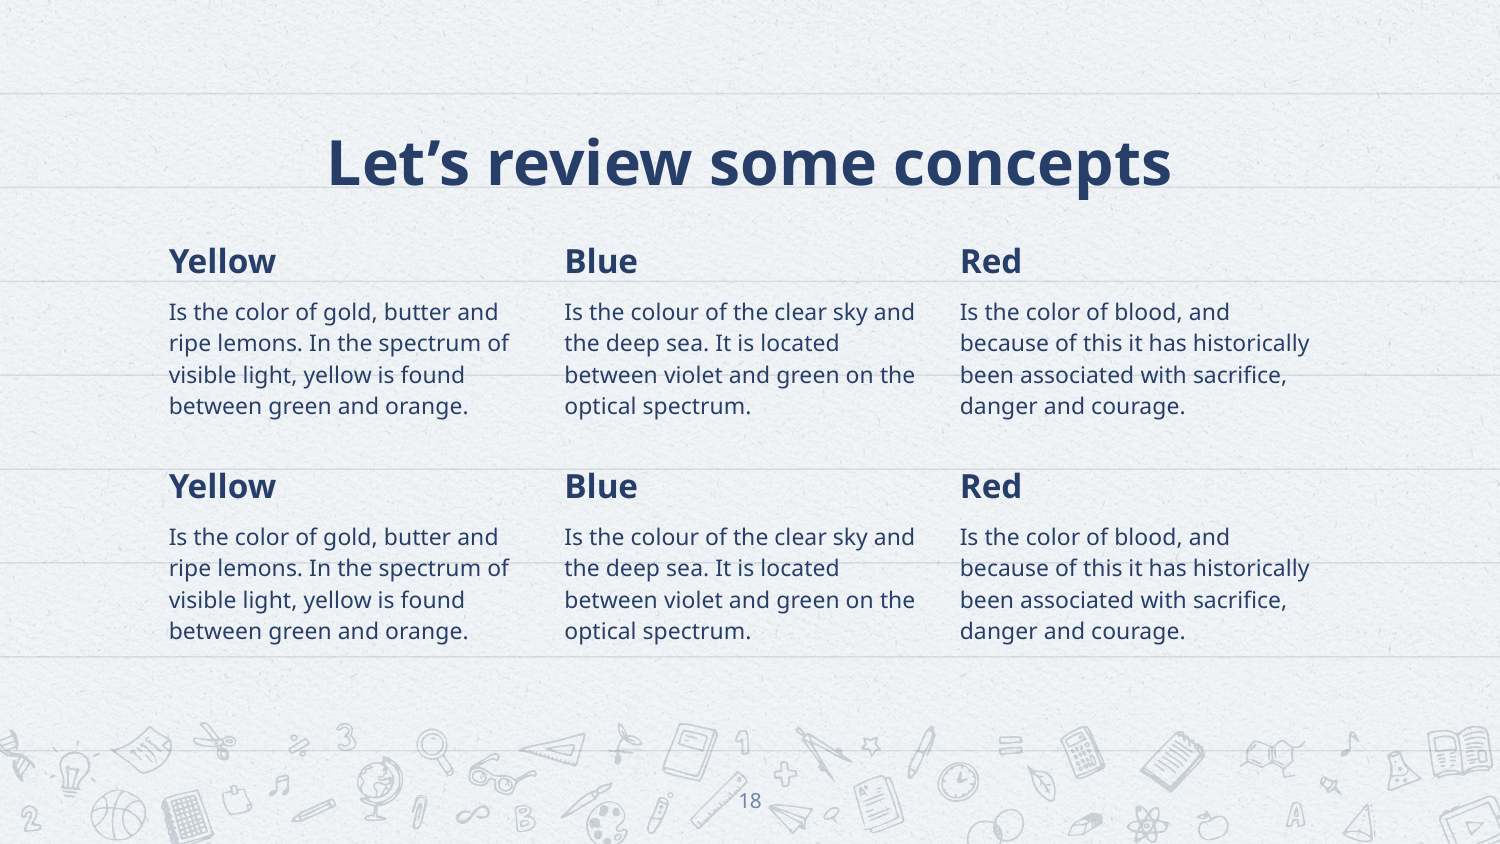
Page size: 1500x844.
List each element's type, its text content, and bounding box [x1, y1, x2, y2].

list Red Is the color of blood, and because of this it has historically been associated with sacrifice, danger and courage. [959, 234, 1321, 447]
list Blue Is the colour of the clear sky and the deep sea. It is located between violet and green on the optical spectrum. [564, 234, 926, 447]
list Yellow Is the color of gold, butter and ripe lemons. In the spectrum of visible light, yellow is found between green and orange. [168, 459, 530, 672]
list Blue Is the colour of the clear sky and the deep sea. It is located between violet and green on the optical spectrum. [564, 459, 926, 672]
picture [0, 0, 1500, 844]
list Red Is the color of blood, and because of this it has historically been associated with sacrifice, danger and courage. [959, 459, 1321, 672]
list Yellow Is the color of gold, butter and ripe lemons. In the spectrum of visible light, yellow is found between green and orange. [168, 234, 530, 447]
slide_number 18 [705, 779, 795, 825]
title Let’s review some concepts [168, 108, 1332, 199]
